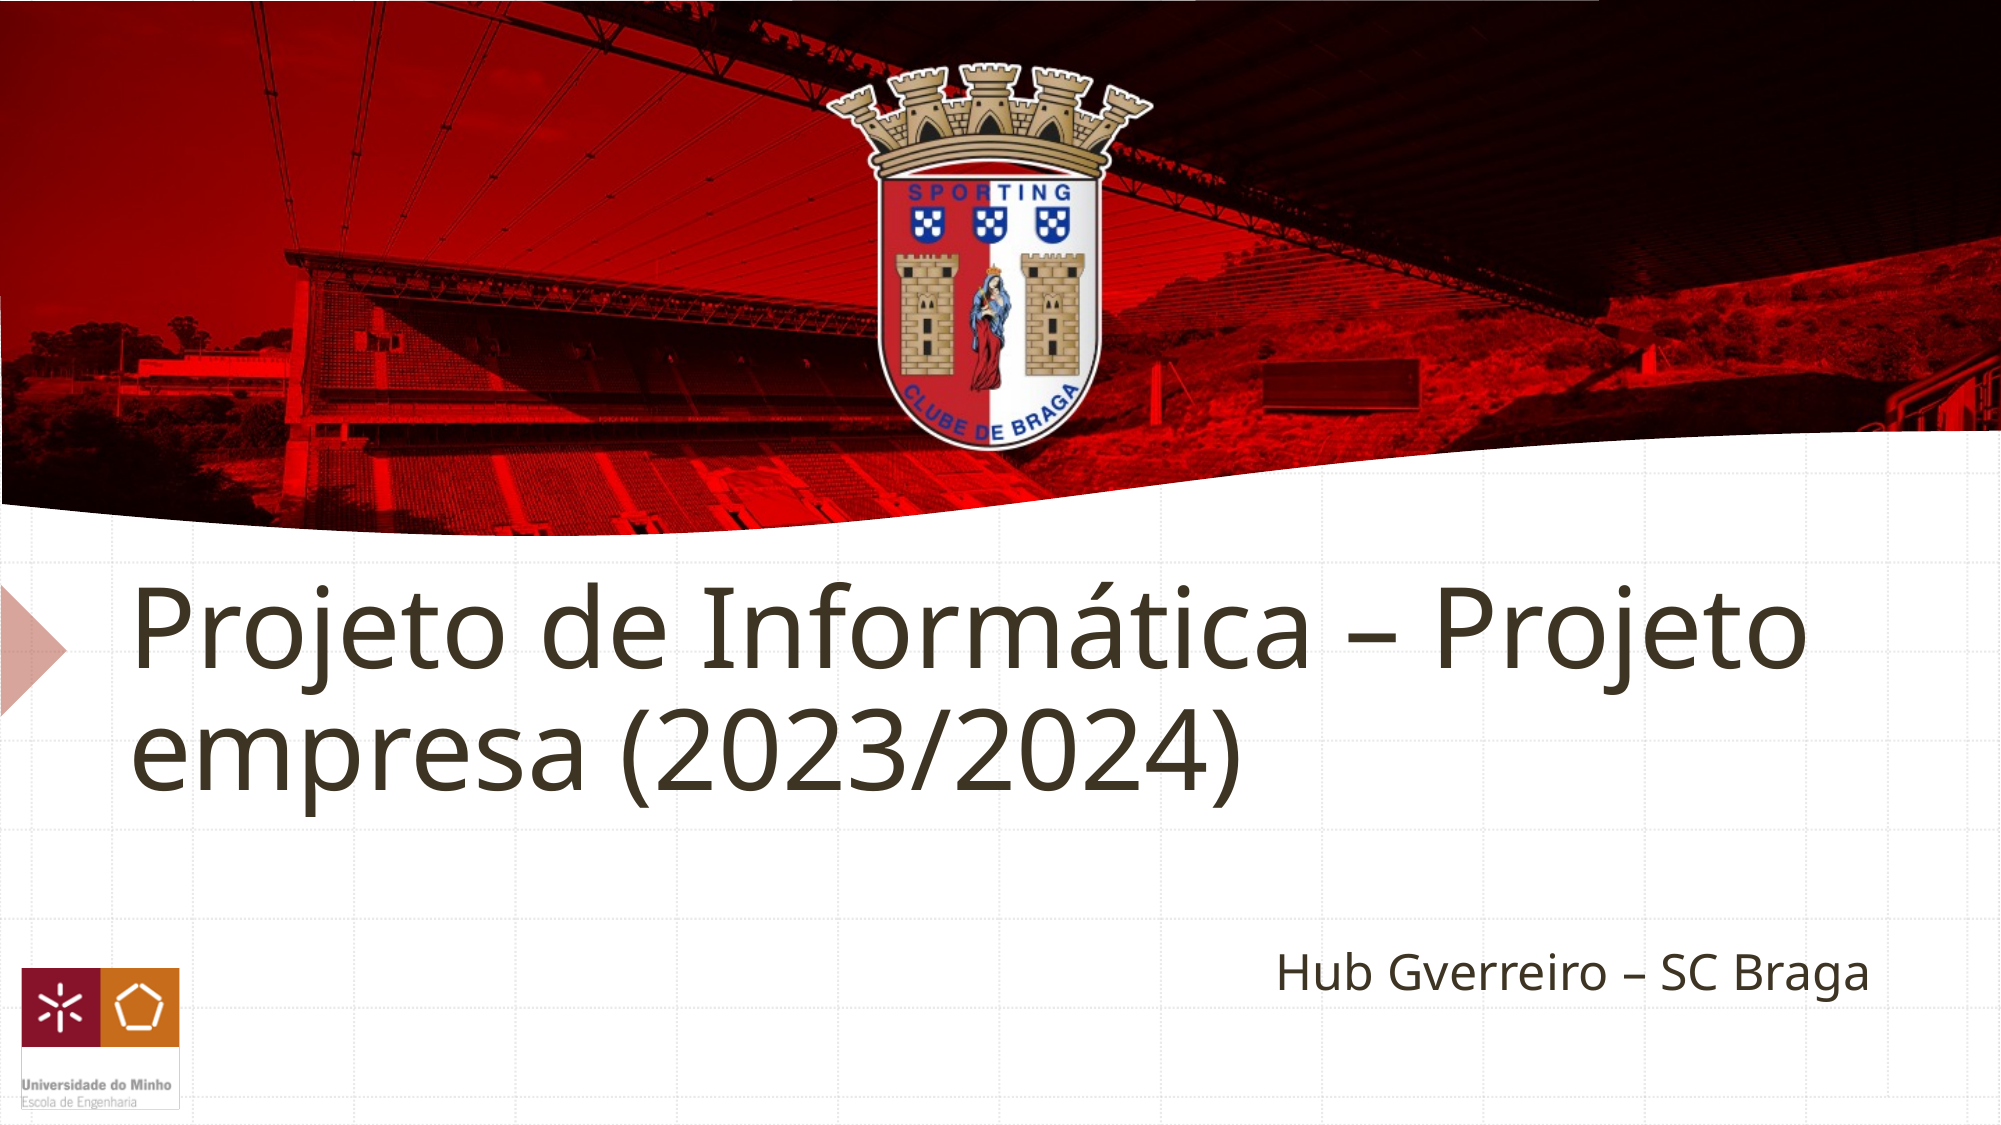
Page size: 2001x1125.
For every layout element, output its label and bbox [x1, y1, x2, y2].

text_box [0, 537, 2000, 1125]
picture [0, 968, 258, 1125]
picture [0, 0, 2001, 537]
